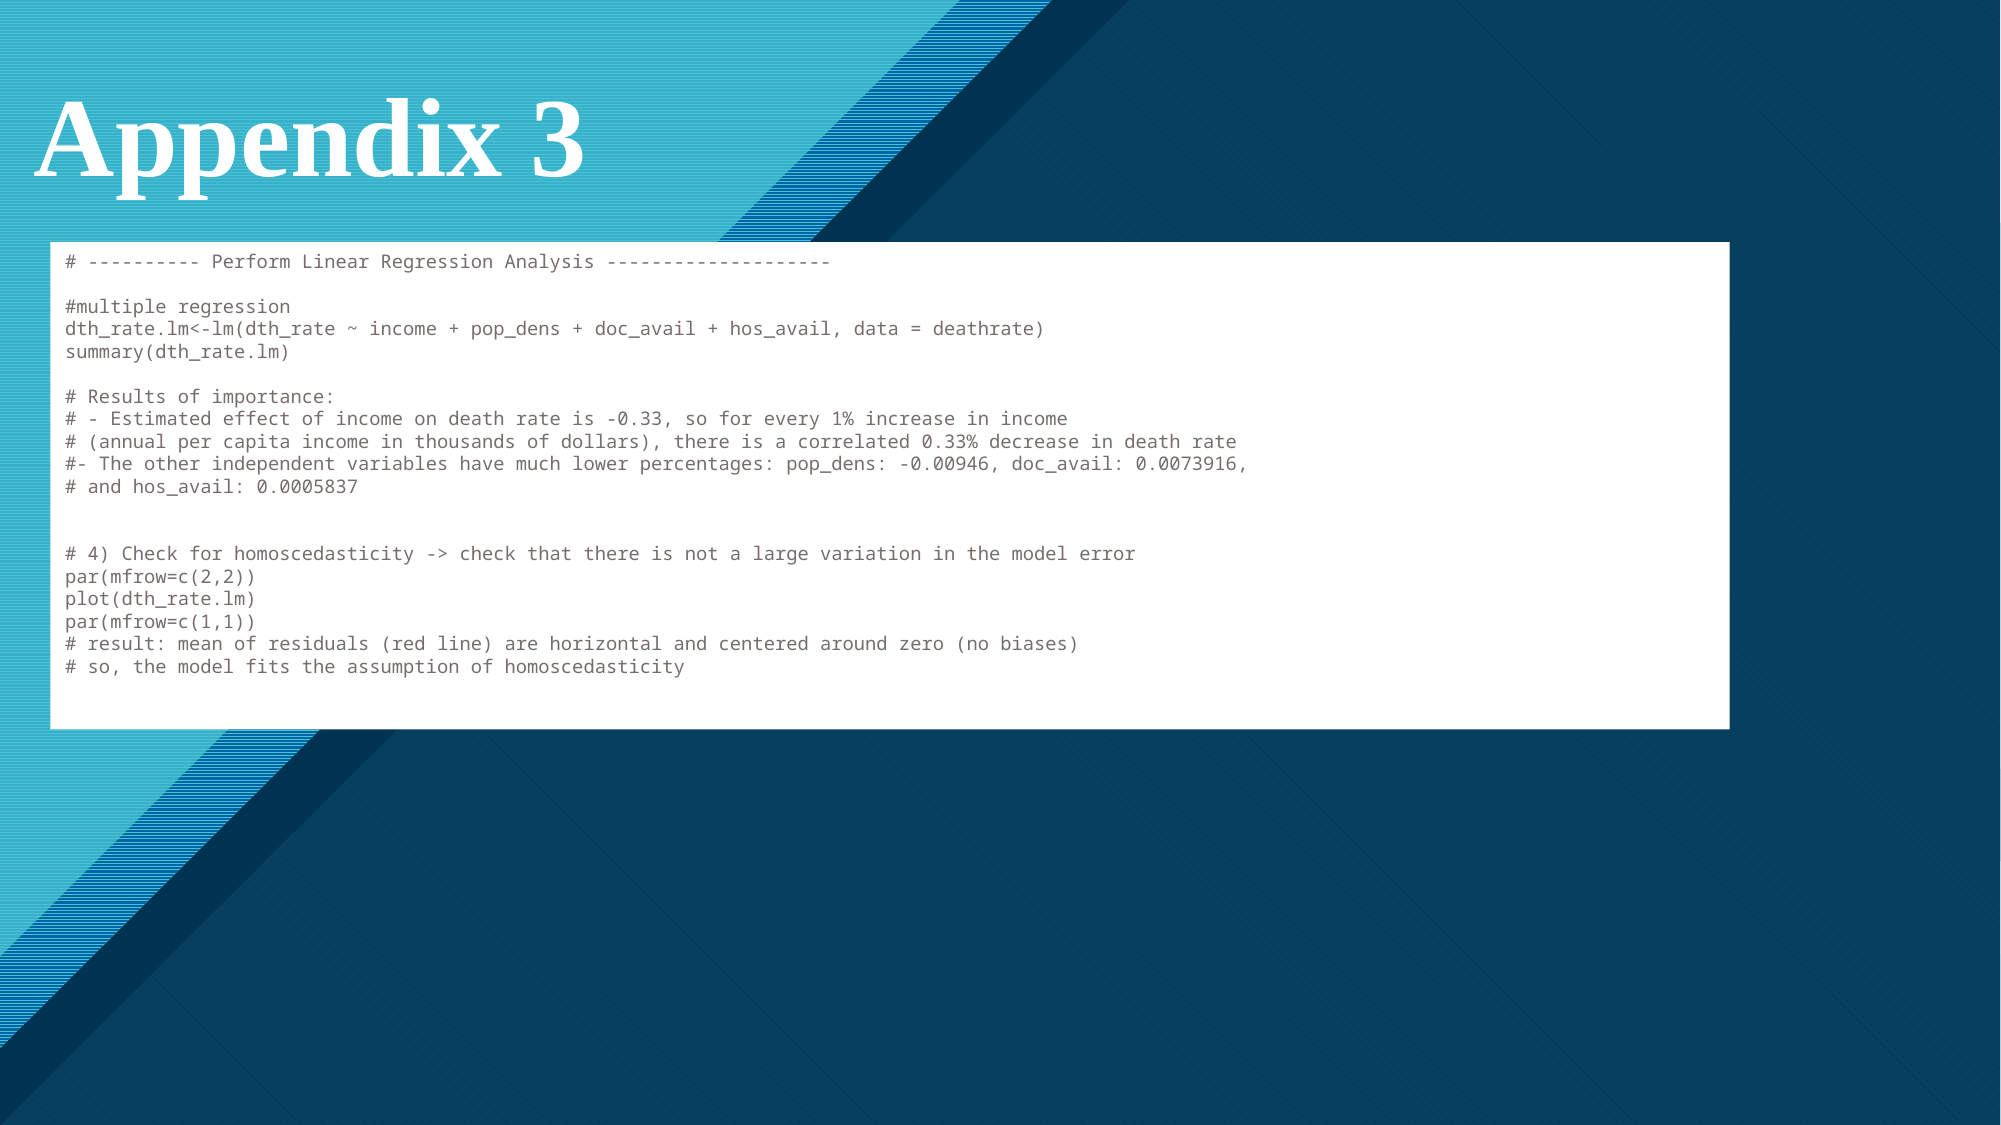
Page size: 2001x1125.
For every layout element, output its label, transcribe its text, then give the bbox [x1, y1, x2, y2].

title Appendix 3 [18, 38, 831, 242]
text_box # ---------- Perform Linear Regression Analysis -------------------- #multiple regression dth_rate.lm<-lm(dth_rate ~ income + pop_dens + doc_avail + hos_avail, data = deathrate) summary(dth_rate.lm) # Results of importance: # - Estimated effect of income on death rate is -0.33, so for every 1% increase in income # (annual per capita income in thousands of dollars), there is a correlated 0.33% decrease in death rate #- The other independent variables have much lower percentages: pop_dens: -0.00946, doc_avail: 0.0073916, # and hos_avail: 0.0005837 # 4) Check for homoscedasticity -> check that there is not a large variation in the model error par(mfrow=c(2,2)) plot(dth_rate.lm) par(mfrow=c(1,1)) # result: mean of residuals (red line) are horizontal and centered around zero (no biases) # so, the model fits the assumption of homoscedasticity [50, 242, 1730, 730]
